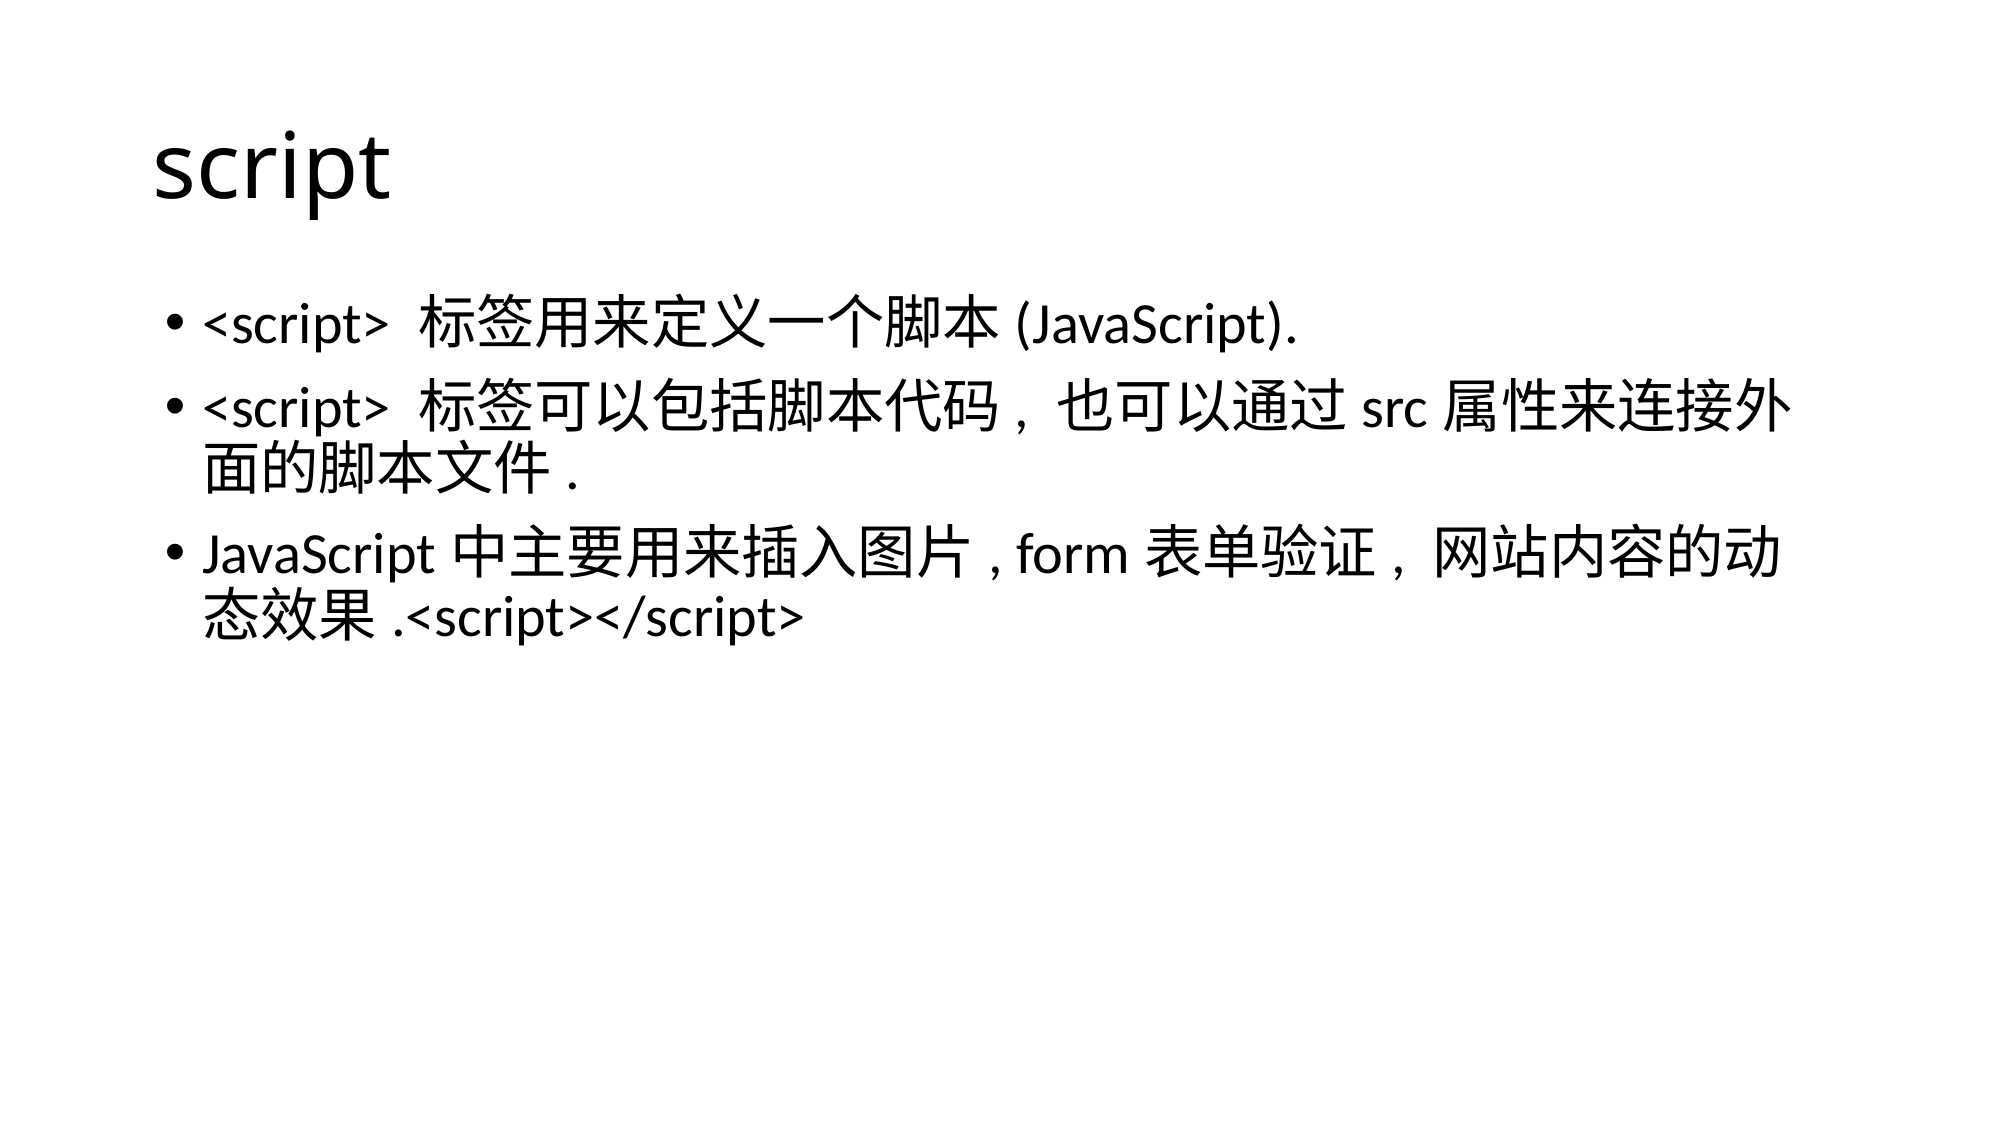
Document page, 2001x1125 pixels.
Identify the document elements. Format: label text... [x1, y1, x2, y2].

title script [137, 59, 1863, 278]
list <script> 标签用来定义一个脚本(JavaScript). <script> 标签可以包括脚本代码, 也可以通过src属性来连接外面的脚本文件. JavaScript中主要用来插入图片, form表单验证, 网站内容的动态效果.<script></script> [149, 285, 1849, 952]
